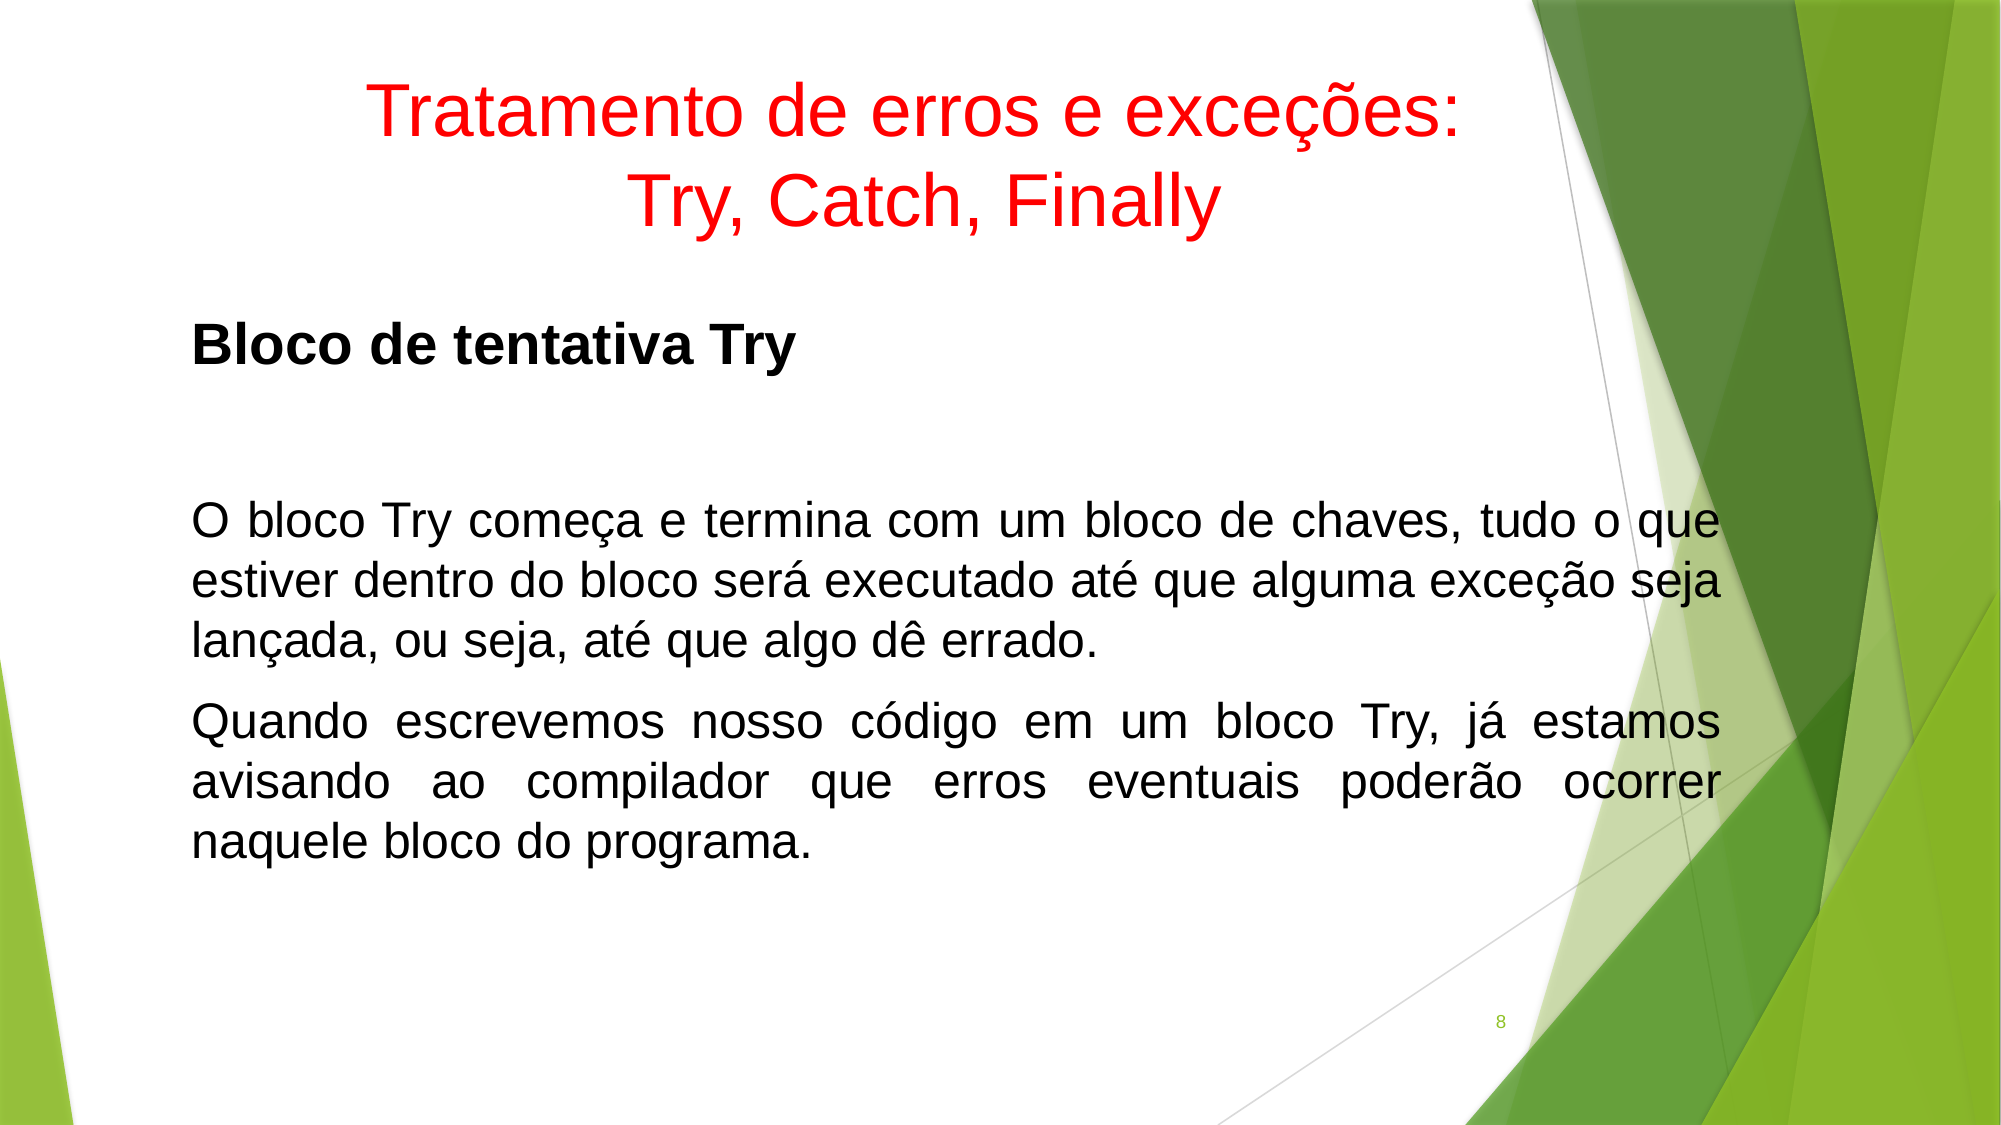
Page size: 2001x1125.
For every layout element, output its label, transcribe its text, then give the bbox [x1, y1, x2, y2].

list Bloco de tentativa Try O bloco Try começa e termina com um bloco de chaves, tudo o que estiver dentro do bloco será executado até que alguma exceção seja lançada, ou seja, até que algo dê errado. Quando escrevemos nosso código em um bloco Try, já estamos avisando ao compilador que erros eventuais poderão ocorrer naquele bloco do programa. [111, 298, 1738, 1026]
title Tratamento de erros e exceções: Try, Catch, Finally [111, 53, 1738, 271]
slide_number 8 [1409, 991, 1522, 1051]
